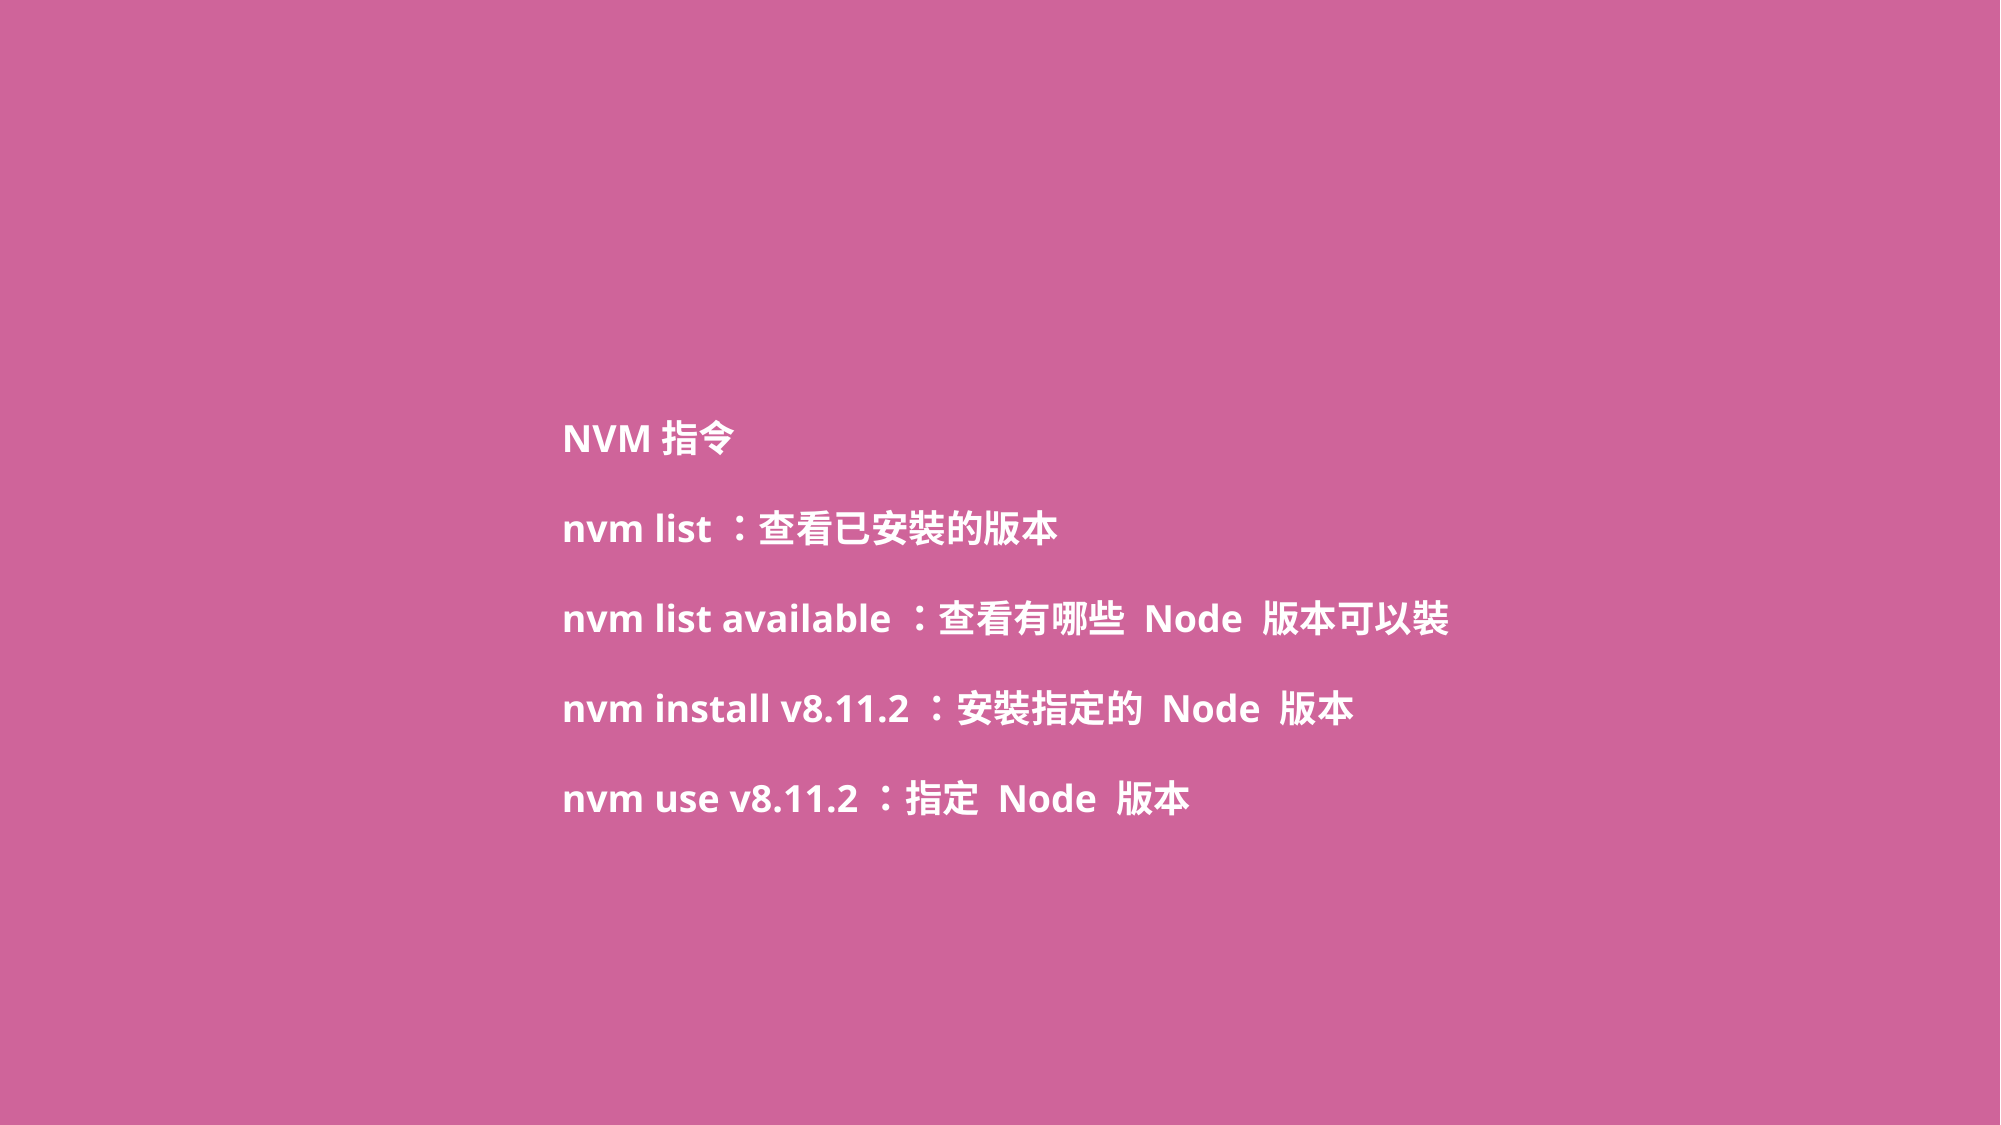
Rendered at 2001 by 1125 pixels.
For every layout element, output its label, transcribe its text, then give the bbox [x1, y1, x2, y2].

title NVM指令 nvm list：查看已安裝的版本 nvm list available：查看有哪些 Node 版本可以裝 nvm install v8.11.2：安裝指定的 Node 版本 nvm use v8.11.2：指定 Node 版本 [546, 317, 1505, 919]
